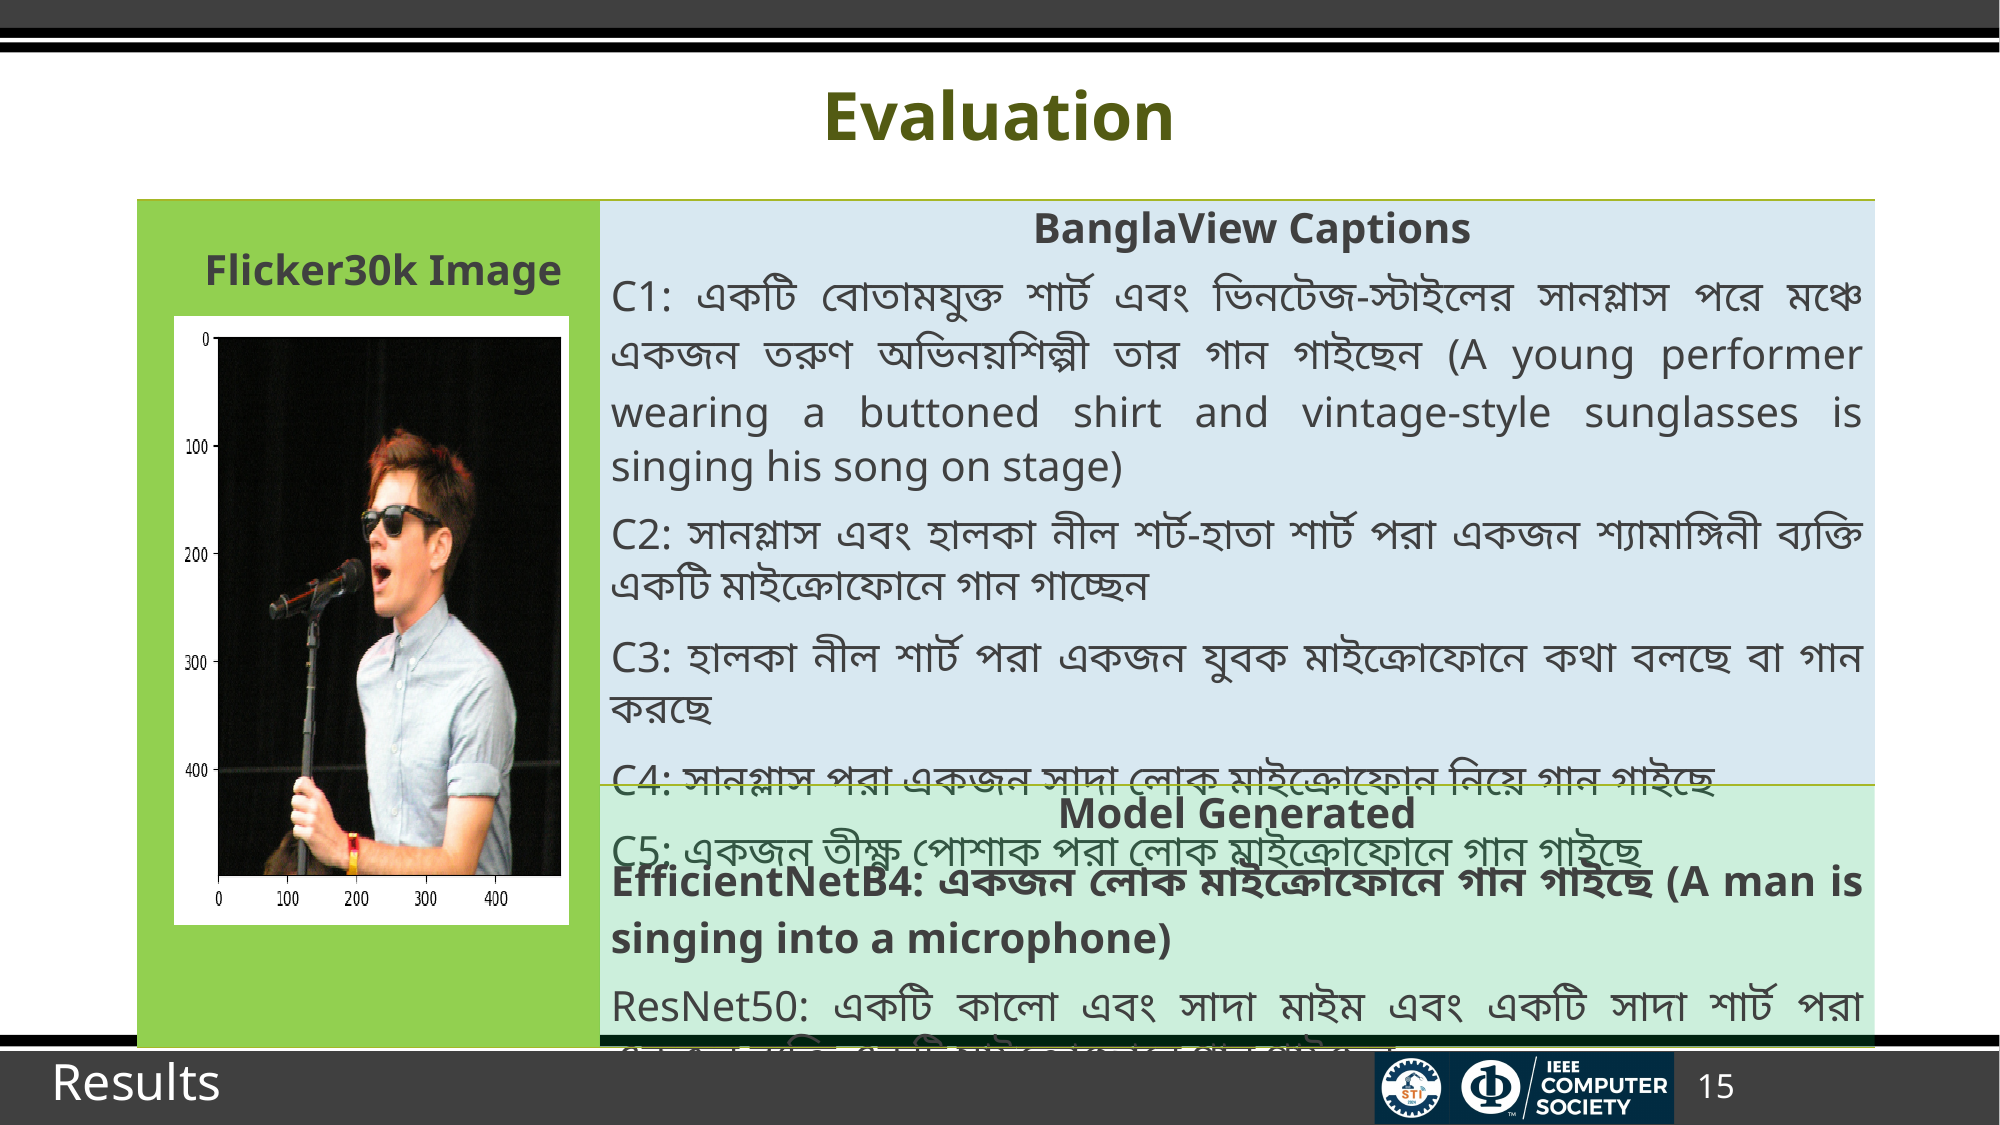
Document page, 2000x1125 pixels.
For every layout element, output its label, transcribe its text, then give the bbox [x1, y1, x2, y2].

text_box Results [37, 1049, 625, 1119]
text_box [1374, 1051, 1675, 1125]
picture [174, 315, 569, 926]
table_header Flicker30k Image [137, 201, 600, 1047]
slide_number 15 [1686, 1069, 1750, 1107]
table_header BanglaView Captions C1: একটি বোতামযুক্ত শার্ট এবং ভিনটেজ-স্টাইলের সানগ্লাস পরে মঞ্চে একজন তরুণ অভিনয়শিল্পী তার গান গাইছেন (A young performer wearing a buttoned shirt and vintage-style sunglasses is singing his song on stage) C2: সানগ্লাস এবং হালকা নীল শর্ট-হাতা শার্ট পরা একজন শ্যামাঙ্গিনী ব্যক্তি একটি মাইক্রোফোনে গান গাচ্ছেন C3: হালকা নীল শার্ট পরা একজন যুবক মাইক্রোফোনে কথা বলছে বা গান করছে C4: সানগ্লাস পরা একজন সাদা লোক মাইক্রোফোন নিয়ে গান গাইছে C5: একজন তীক্ষ্ণ পোশাক পরা লোক মাইক্রোফোনে গান গাইছে [600, 201, 1875, 784]
title Evaluation [249, 50, 1750, 163]
table_cell Model Generated EfficientNetB4: একজন লোক মাইক্রোফোনে গান গাইছে (A man is singing into a microphone) ResNet50: একটি কালো এবং সাদা মাইম এবং একটি সাদা শার্ট পরা একজন ব্যক্তি একটি মাইক্রোফোনে গান গাইছেন [600, 786, 1875, 1047]
